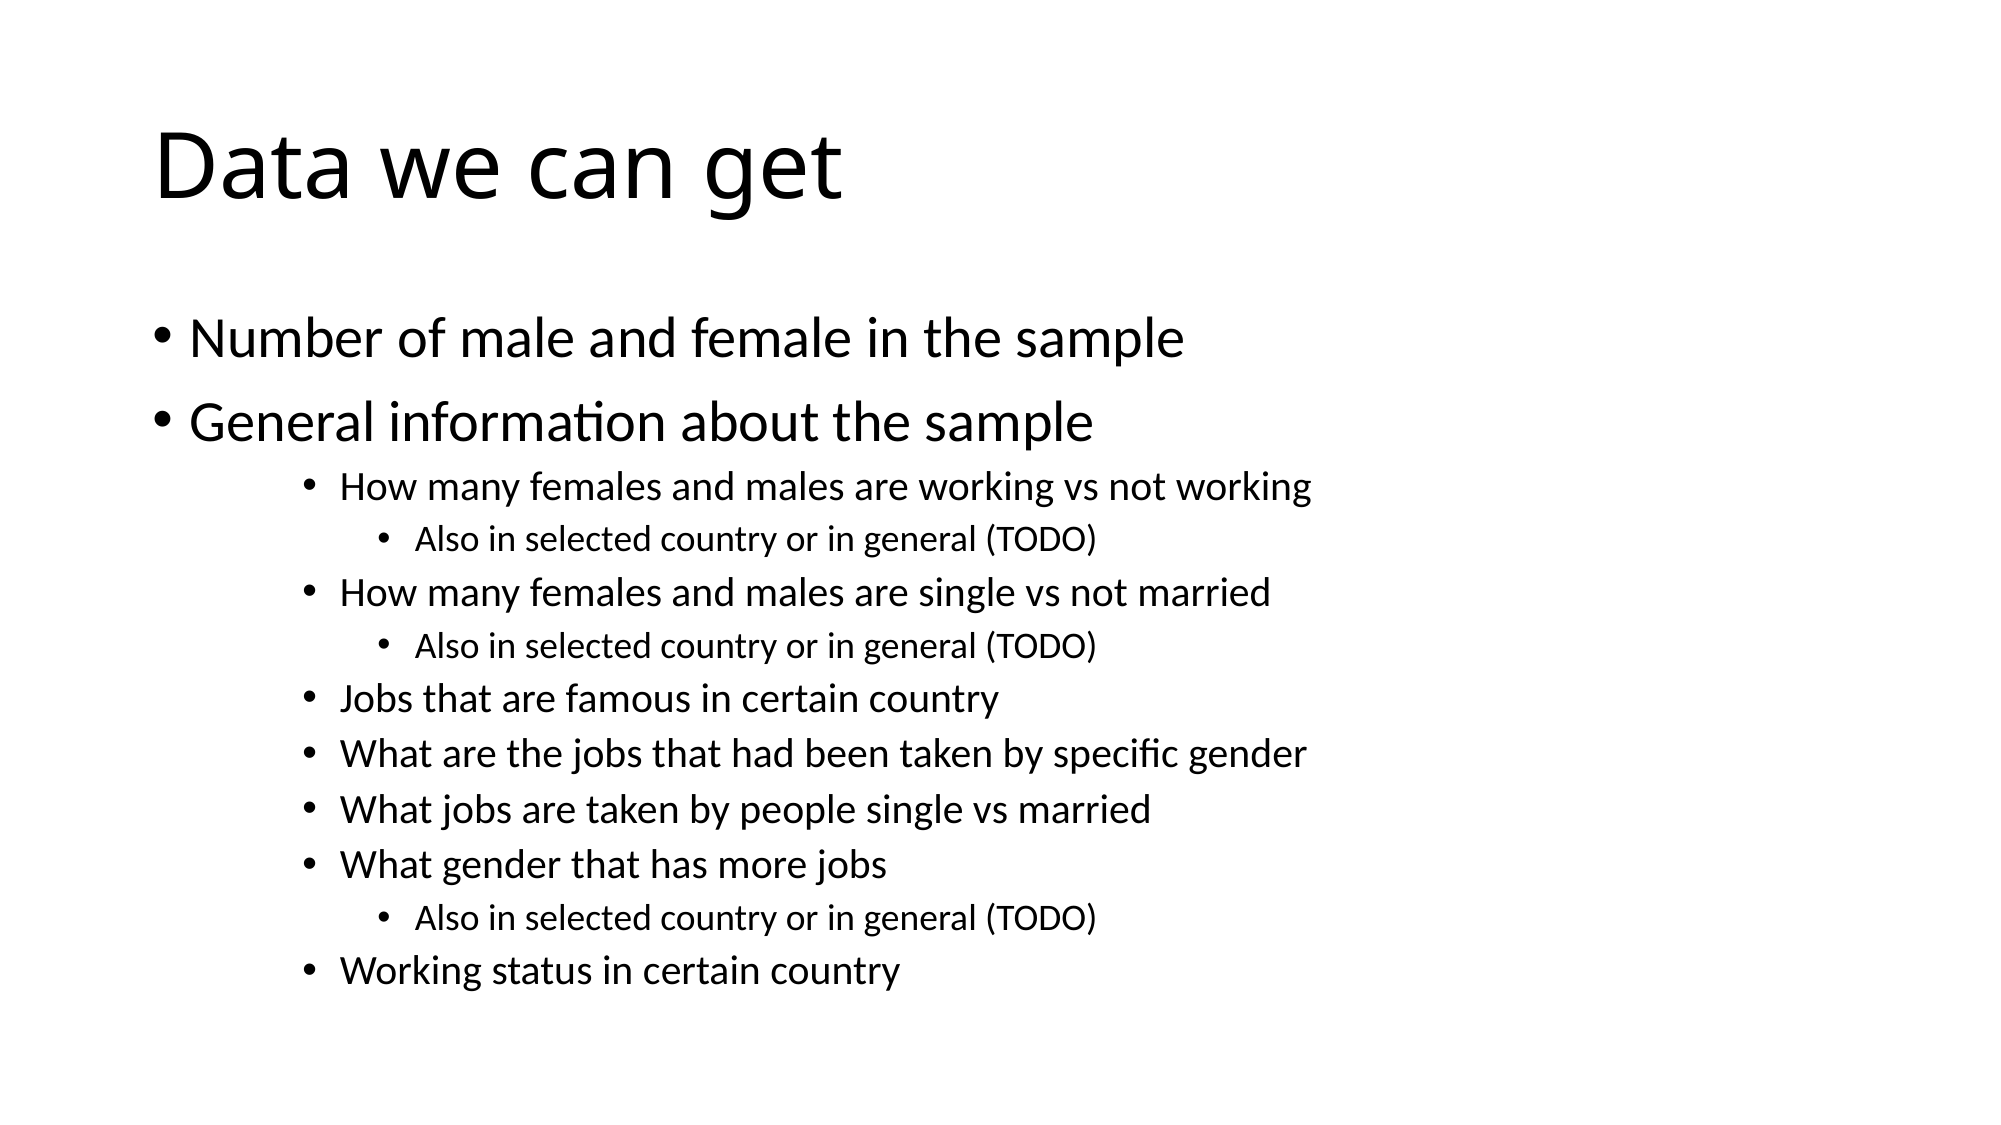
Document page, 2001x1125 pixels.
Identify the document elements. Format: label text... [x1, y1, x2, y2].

list Number of male and female in the sample General information about the sample How many females and males are working vs not working Also in selected country or in general (TODO) How many females and males are single vs not married Also in selected country or in general (TODO) Jobs that are famous in certain country What are the jobs that had been taken by specific gender What jobs are taken by people single vs married What gender that has more jobs Also in selected country or in general (TODO) Working status in certain country [137, 299, 1863, 1014]
title Data we can get [137, 59, 1863, 278]
